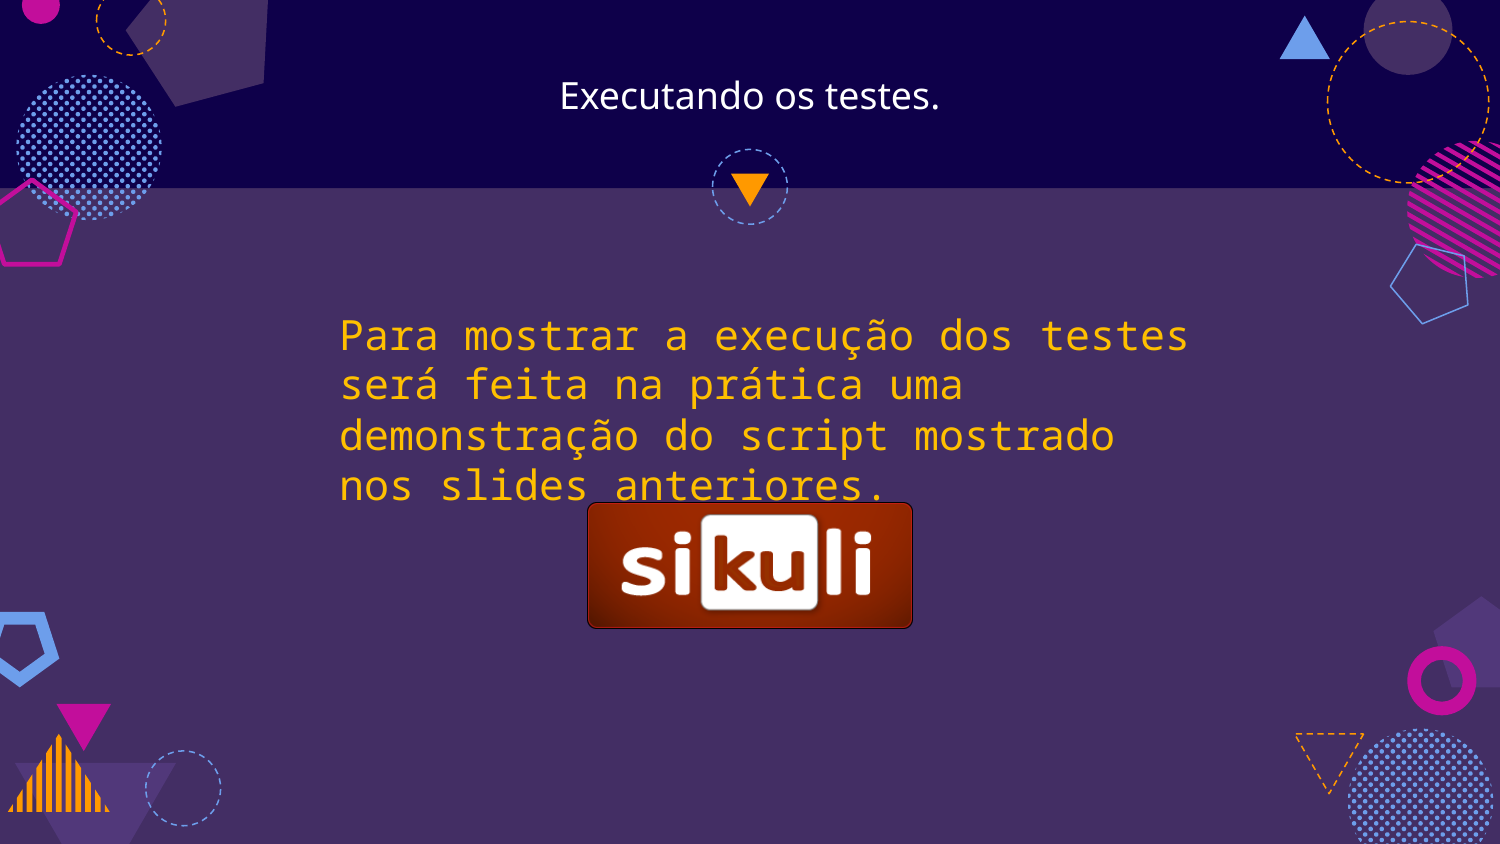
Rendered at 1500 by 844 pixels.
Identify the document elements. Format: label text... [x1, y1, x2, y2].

picture [587, 502, 913, 630]
title Executando os testes. [335, 0, 1165, 189]
list Para mostrar a execução dos testes será feita na prática uma demonstração do script mostrado nos slides anteriores. [287, 248, 1213, 757]
